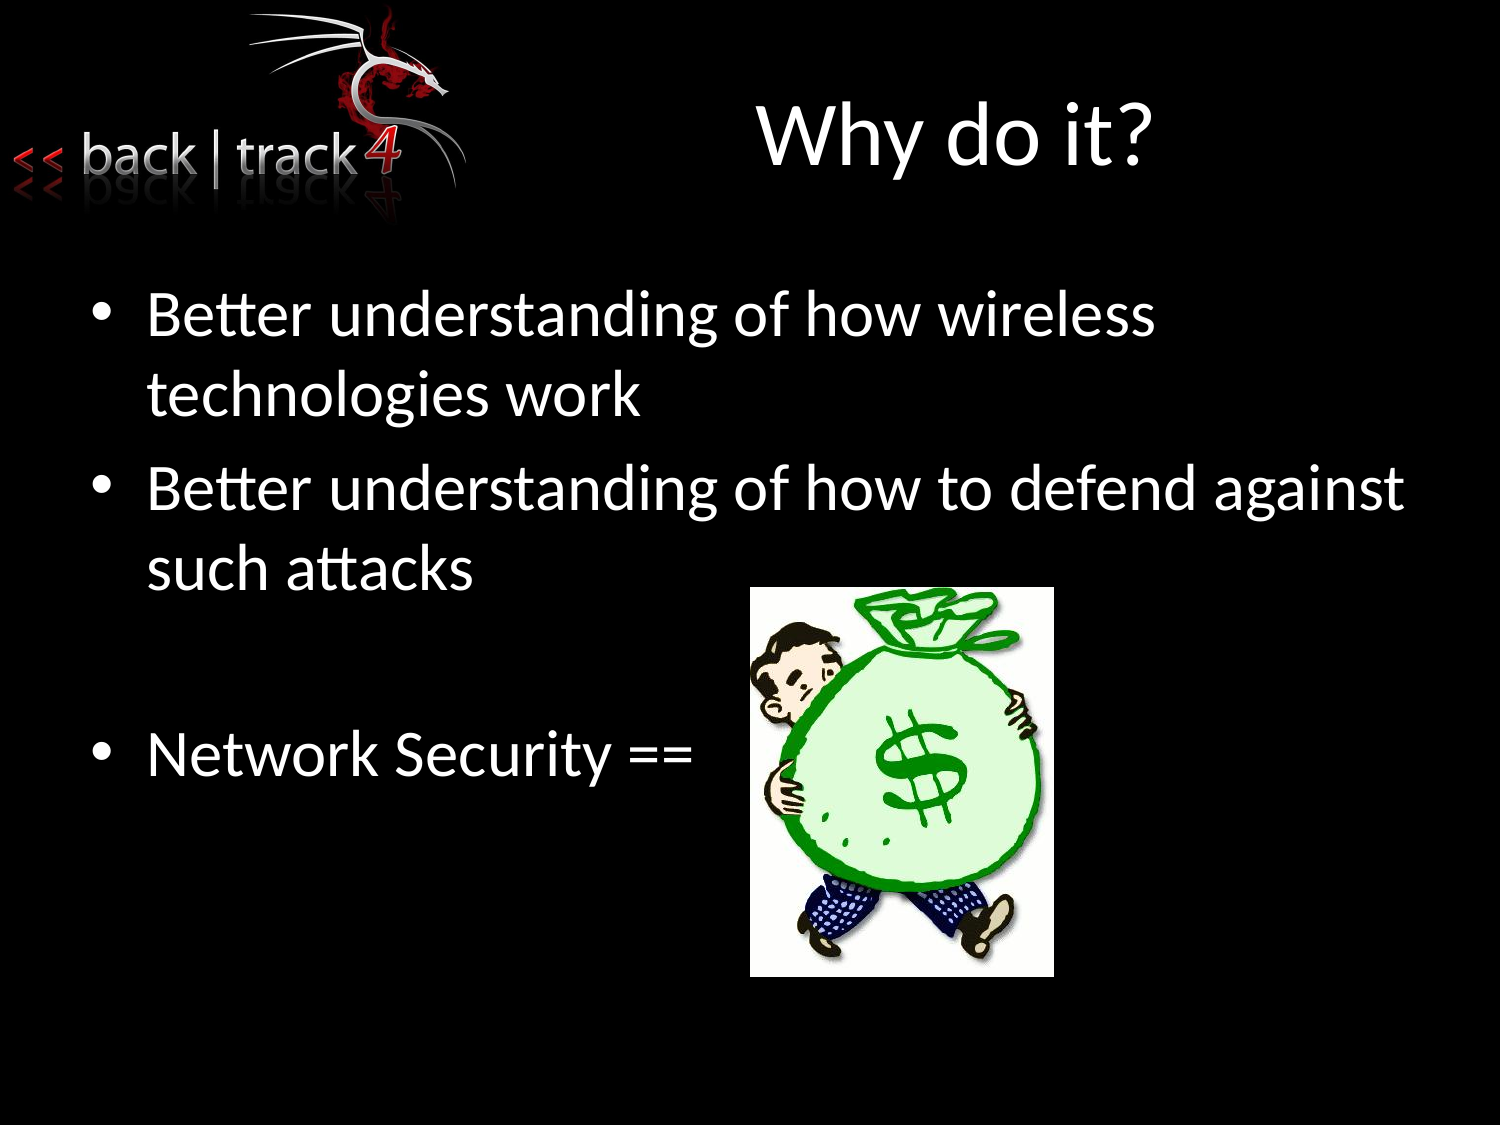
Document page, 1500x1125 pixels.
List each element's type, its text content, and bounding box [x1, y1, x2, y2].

title Why do it? [487, 24, 1425, 233]
picture [0, 0, 475, 228]
picture [749, 587, 1055, 977]
list Better understanding of how wireless technologies work Better understanding of how to defend against such attacks Network Security == [75, 262, 1425, 1005]
